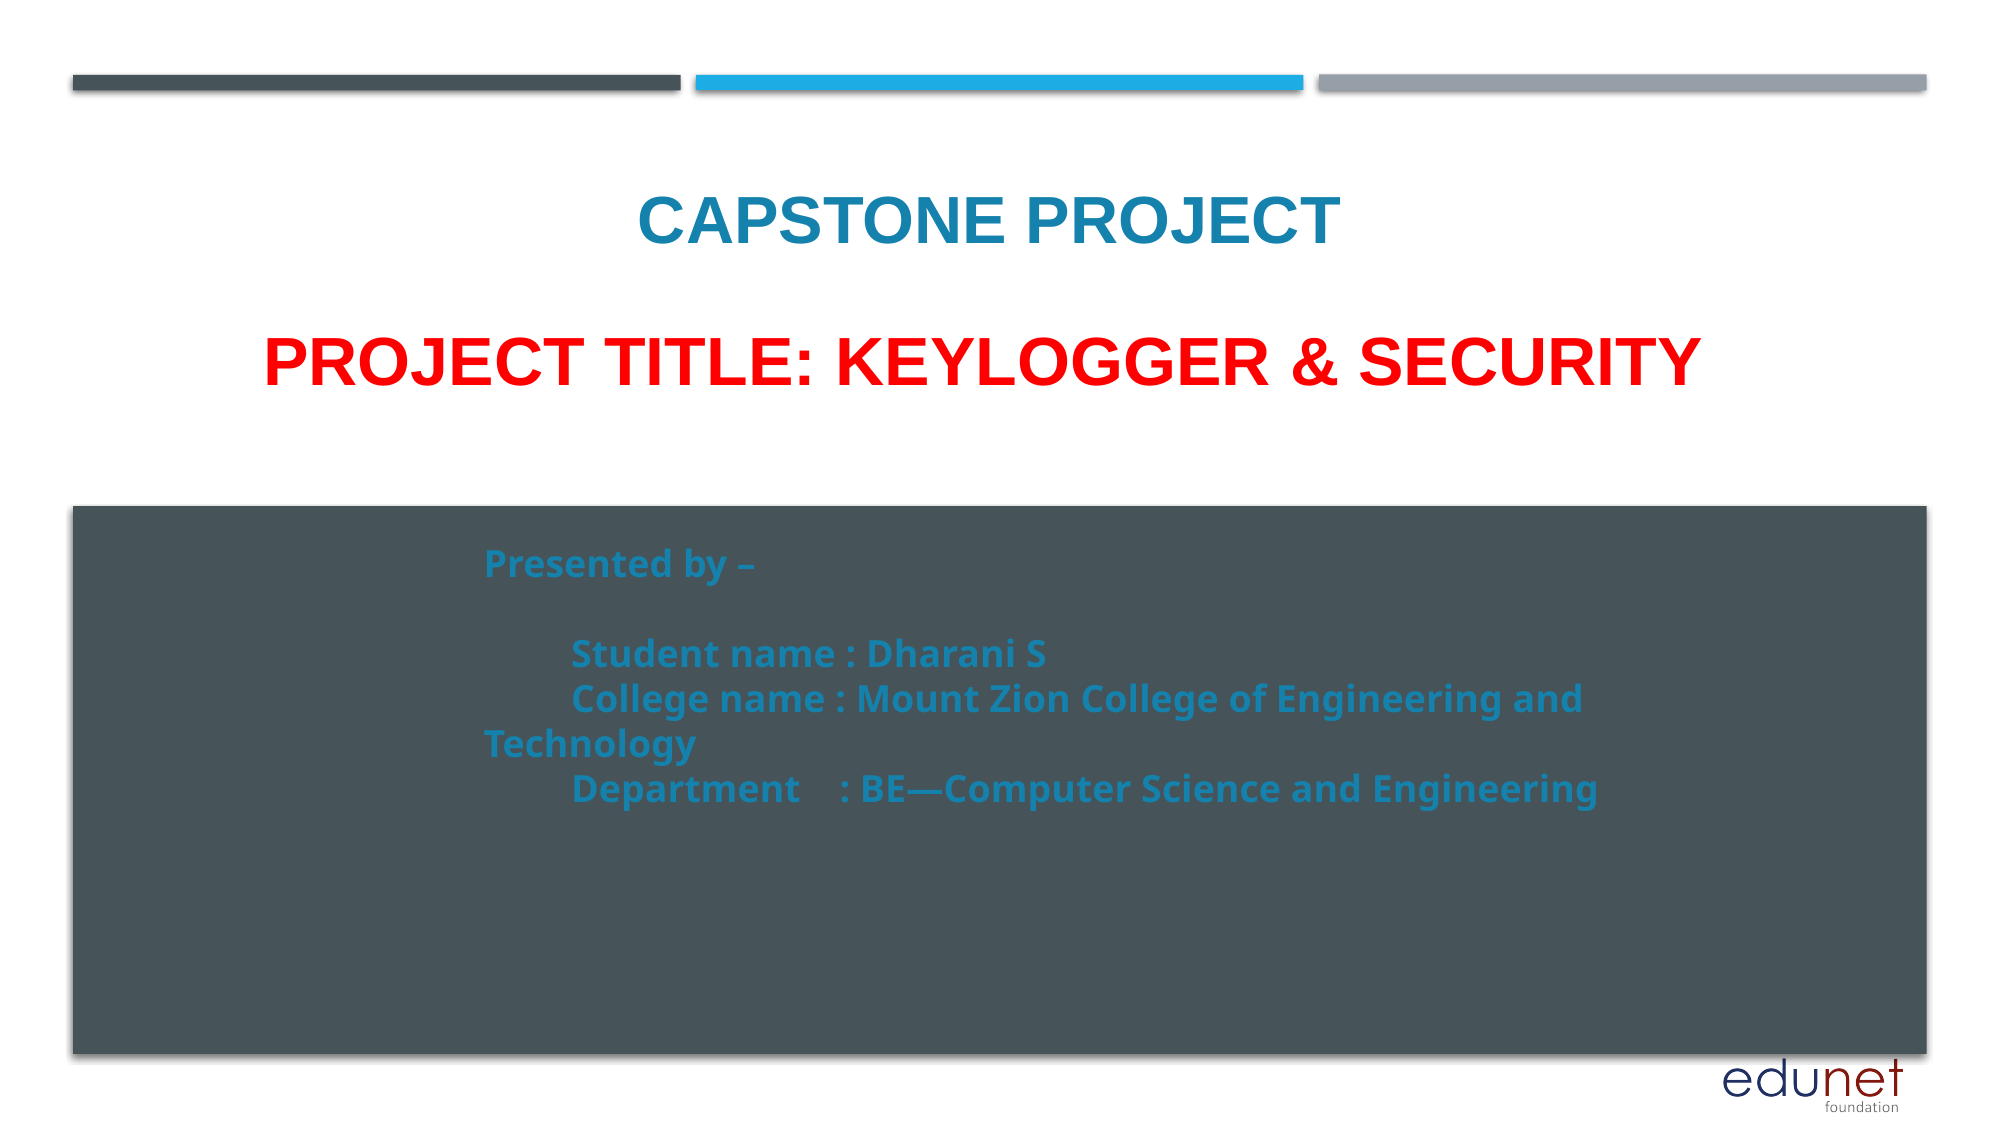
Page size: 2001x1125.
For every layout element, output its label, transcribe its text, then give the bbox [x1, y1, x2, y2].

text_box Presented by – Student name : Dharani S College name : Mount Zion College of Engineering and Technology Department : BE—Computer Science and Engineering [468, 532, 1683, 817]
text_box CAPSTONE PROJECT [0, 169, 2000, 265]
title Project title: KEYLOGGER & SECURITY [227, 290, 1740, 407]
picture [1719, 1056, 1905, 1116]
